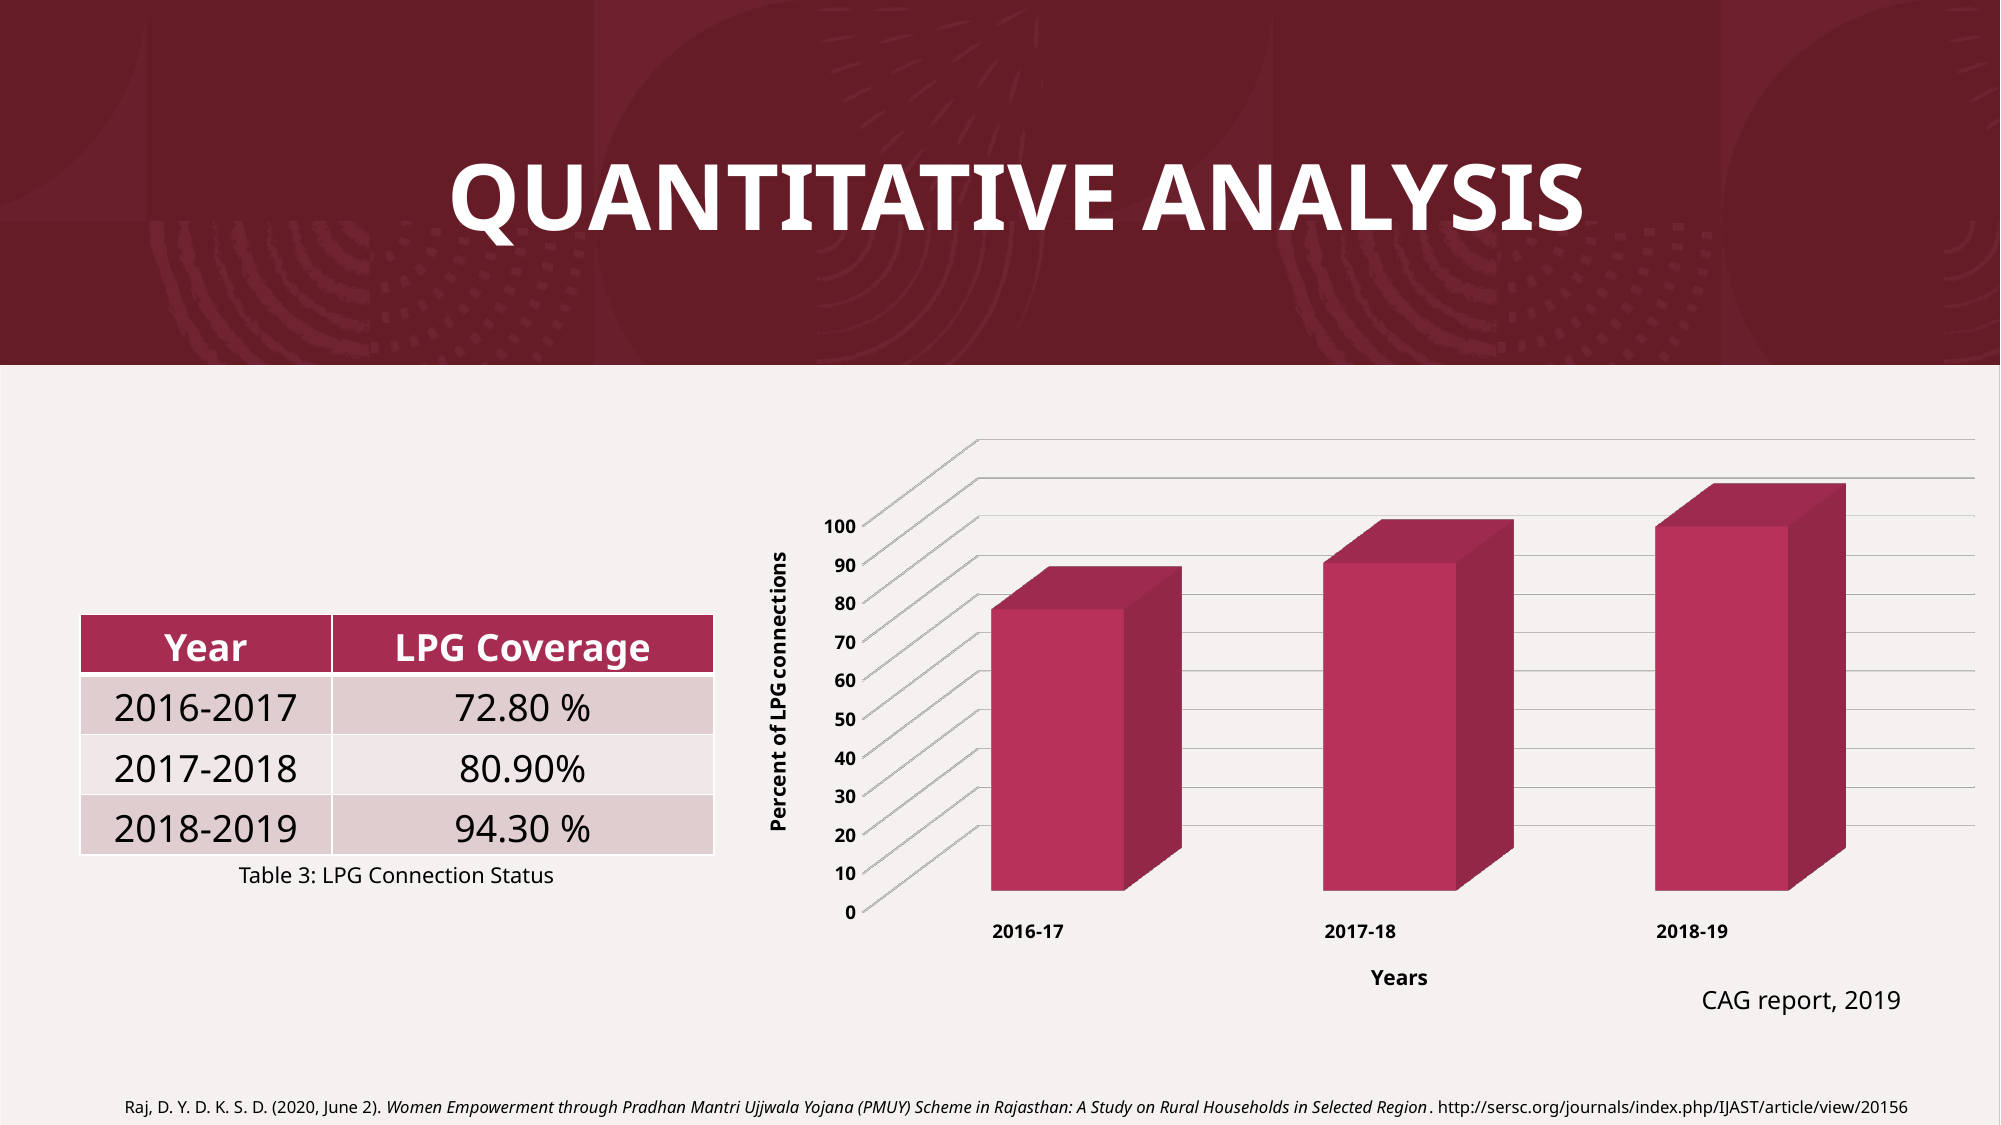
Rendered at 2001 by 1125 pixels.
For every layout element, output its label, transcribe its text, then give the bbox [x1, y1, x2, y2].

text_box Raj, D. Y. D. K. S. D. (2020, June 2). Women Empowerment through Pradhan Mantri Ujjwala Yojana (PMUY) Scheme in Rajasthan: A Study on Rural Households in Selected Region. http://sersc.org/journals/index.php/IJAST/article/view/20156 [33, 1089, 2000, 1125]
table_cell 94.30 % [333, 795, 713, 854]
table_header Year [81, 615, 331, 672]
text_box Table 3: LPG Connection Status [223, 854, 570, 896]
text_box [0, 0, 2000, 366]
table_cell 2017-2018 [81, 735, 331, 794]
table_cell 2018-2019 [81, 795, 331, 854]
chart [730, 427, 2000, 1023]
text_box [0, 366, 2000, 1125]
table_header LPG Coverage [333, 615, 713, 672]
title QUANTITATIVE ANALYSIS [196, 62, 1838, 325]
table_cell 2016-2017 [81, 677, 331, 734]
table_cell 72.80 % [333, 677, 713, 734]
table_cell 80.90% [333, 735, 713, 794]
